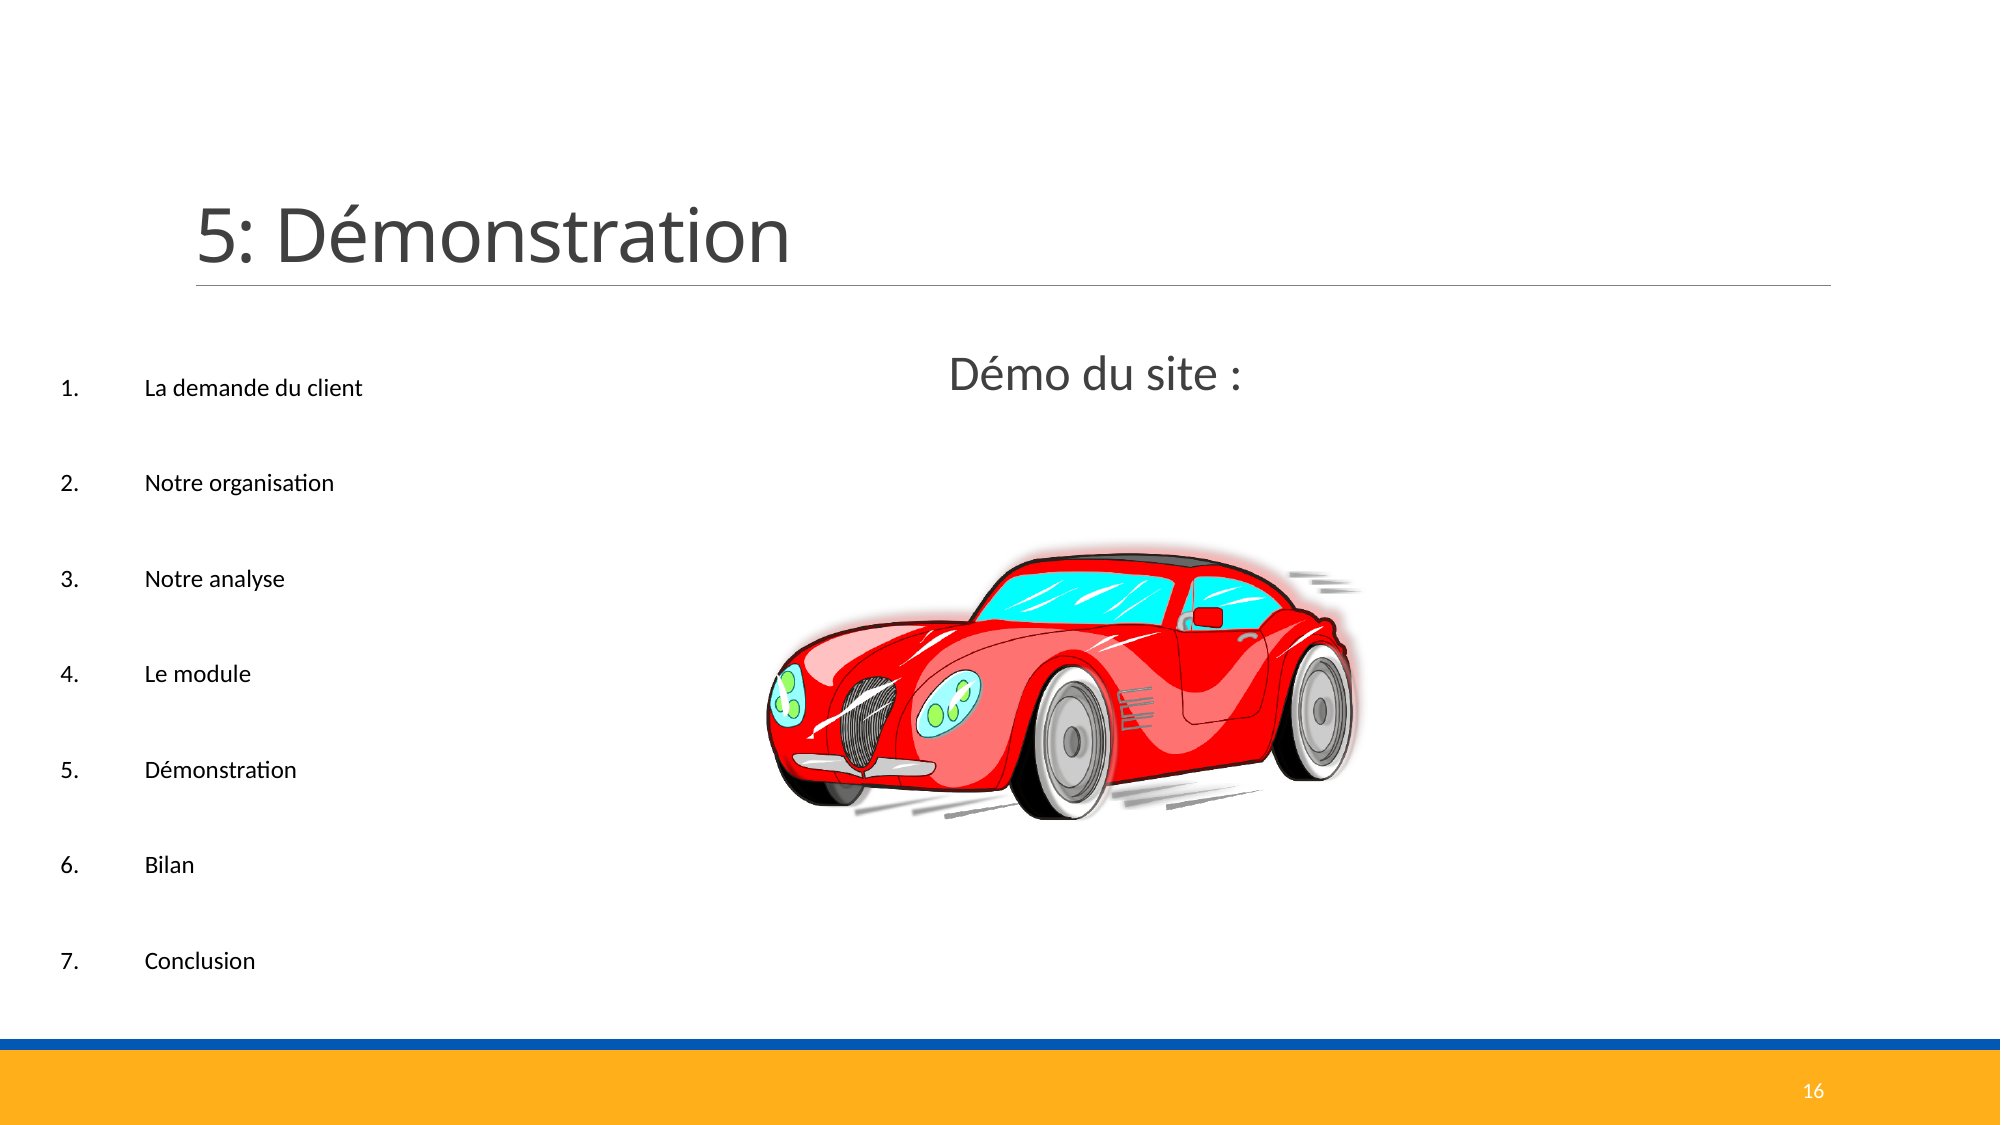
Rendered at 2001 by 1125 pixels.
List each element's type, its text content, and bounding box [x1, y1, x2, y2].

list Démo du site : [949, 339, 1429, 437]
picture [703, 492, 1430, 856]
slide_number 16 [1624, 1059, 1840, 1120]
title 5: Démonstration [180, 47, 1830, 285]
text_box La demande du client Notre organisation Notre analyse Le module Démonstration Bilan Conclusion [45, 366, 455, 1027]
